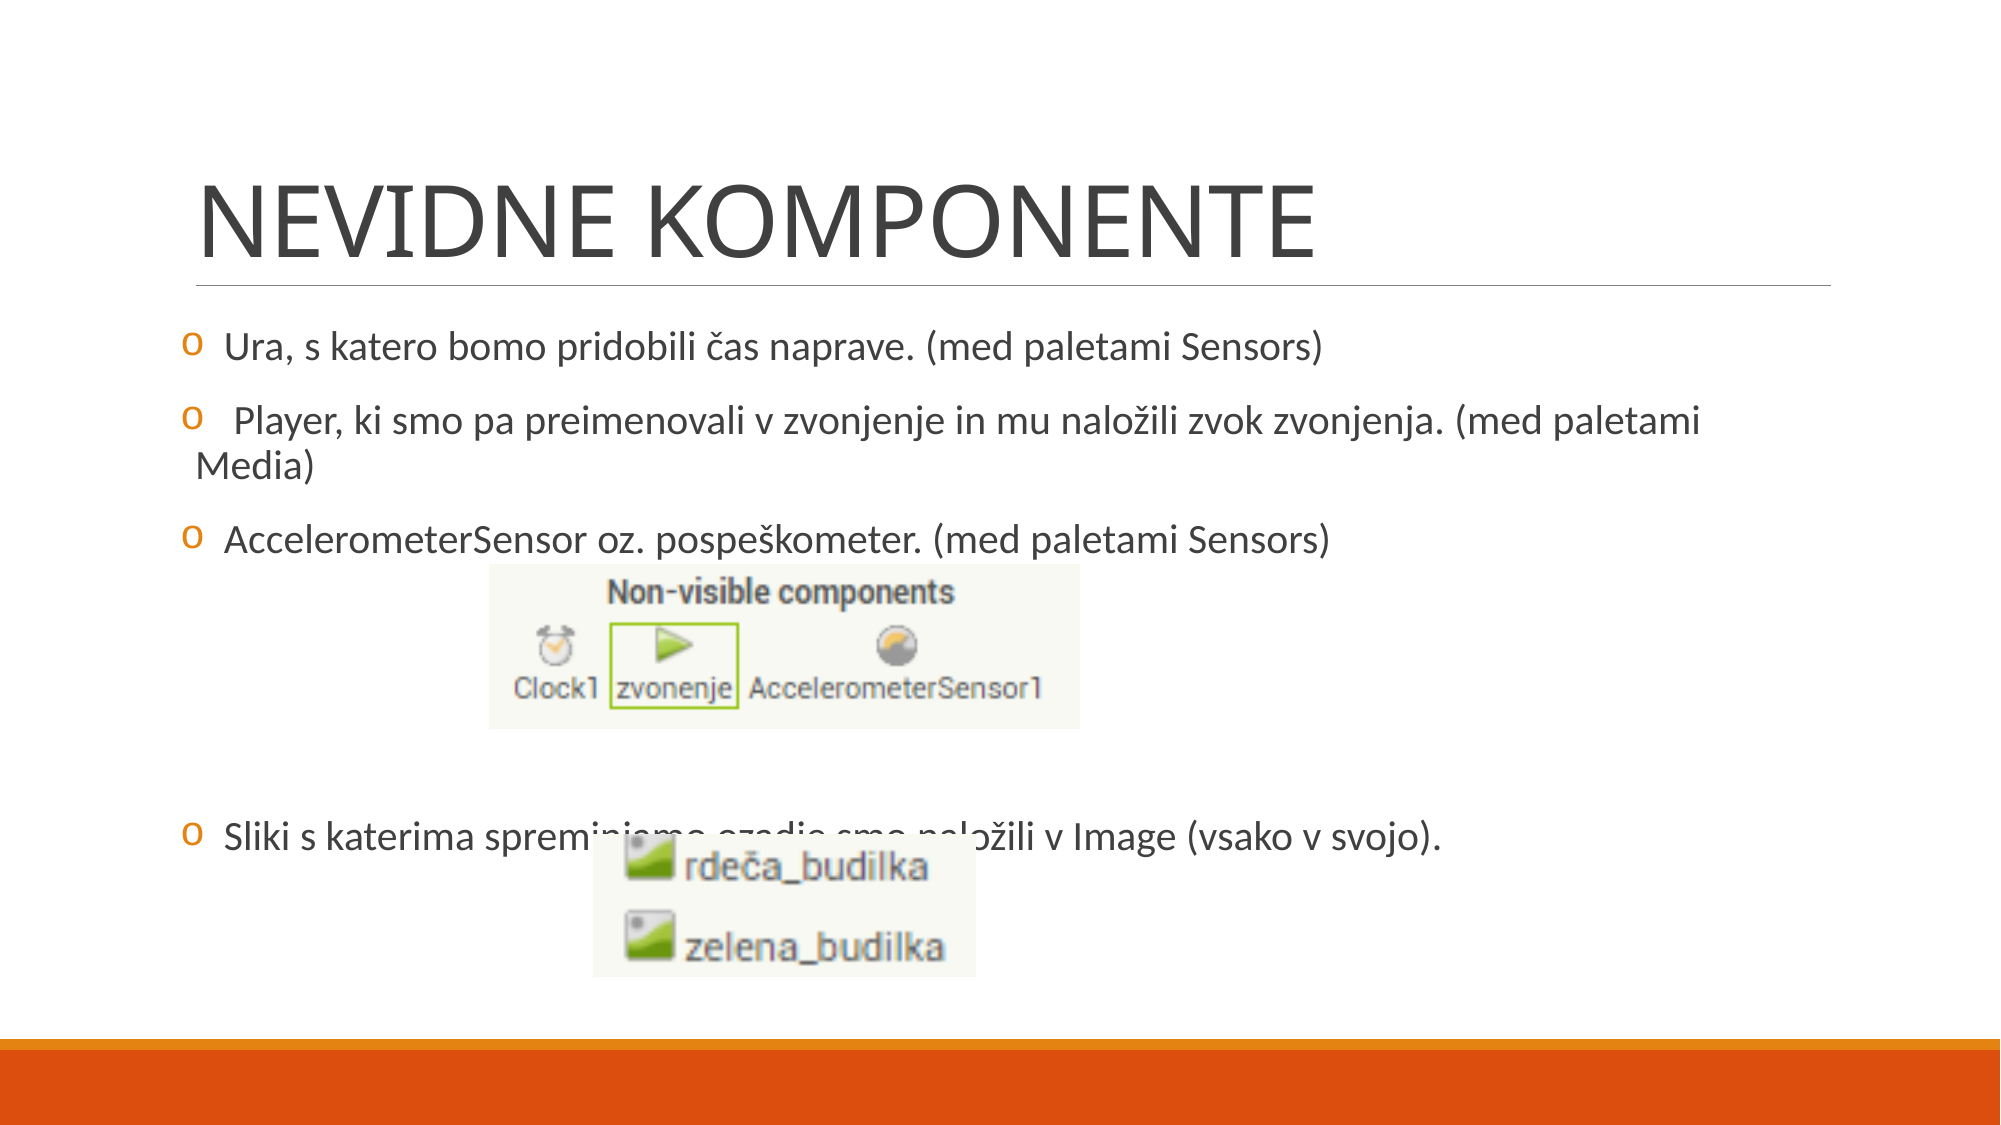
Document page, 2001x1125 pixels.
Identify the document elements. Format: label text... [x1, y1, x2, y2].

picture [592, 834, 977, 978]
title NEVIDNE KOMPONENTE [180, 47, 1830, 285]
list Ura, s katero bomo pridobili čas naprave. (med paletami Sensors) Player, ki smo pa preimenovali v zvonjenje in mu naložili zvok zvonjenja. (med paletami Media) AccelerometerSensor oz. pospeškometer. (med paletami Sensors) Sliki s katerima spreminjamo ozadje smo naložili v Image (vsako v svojo). [180, 316, 1830, 977]
picture [488, 563, 1081, 730]
